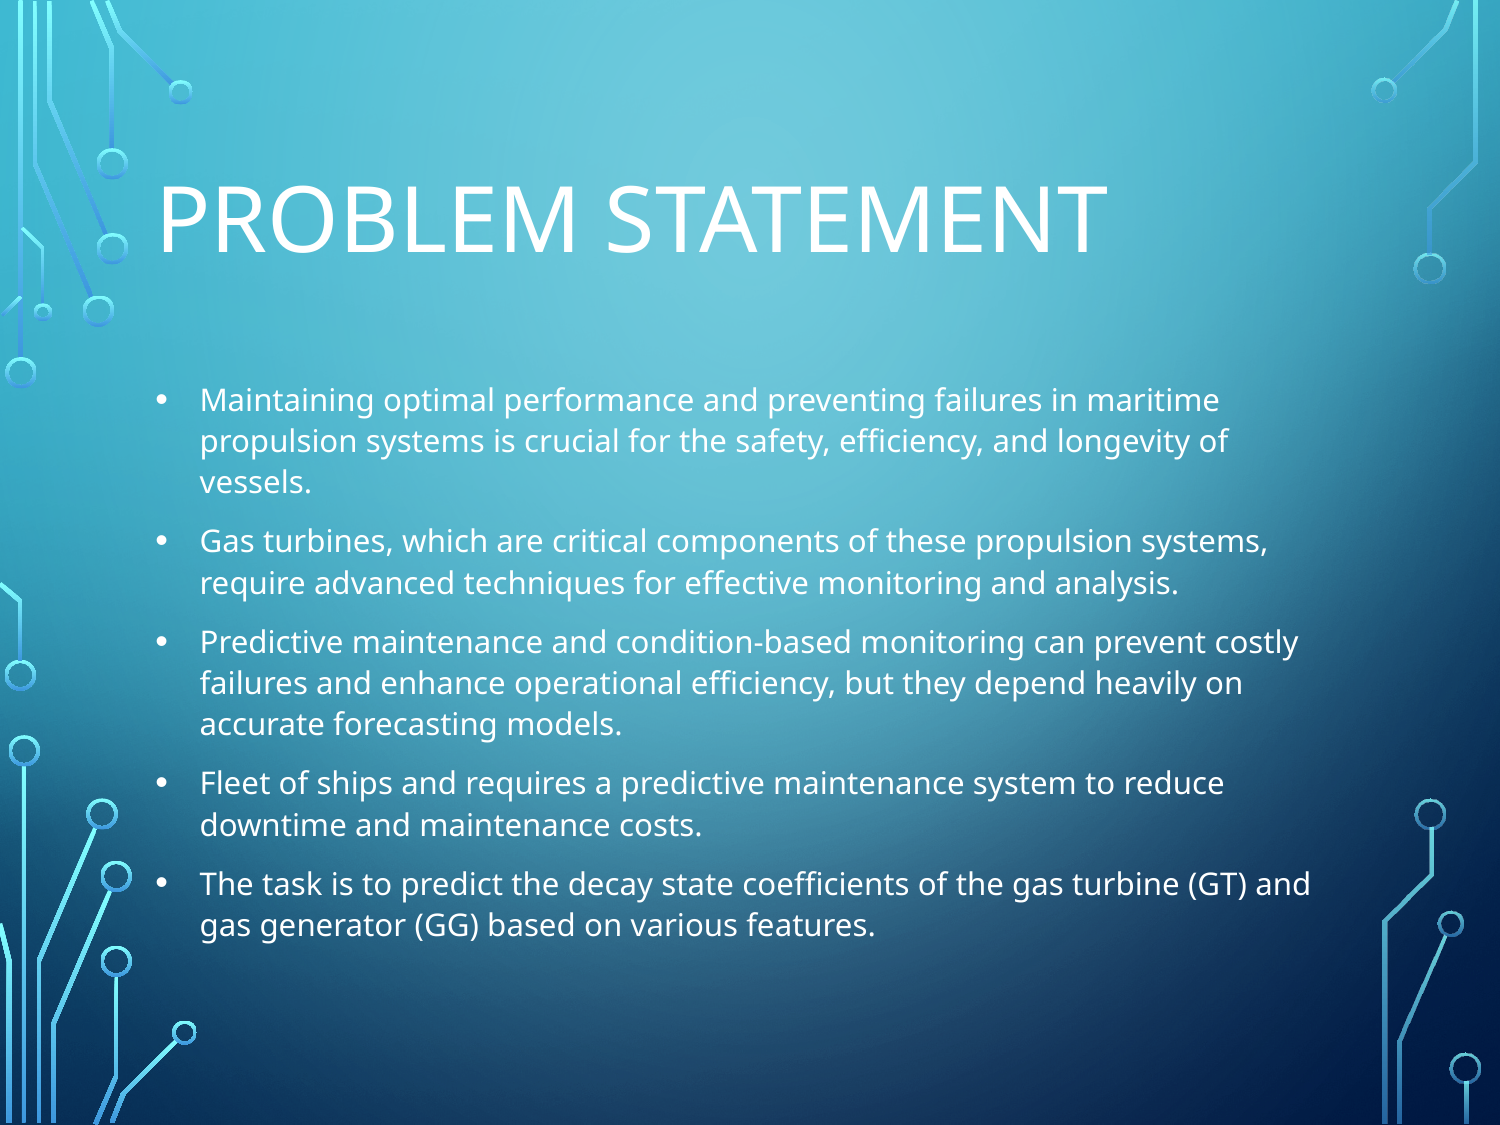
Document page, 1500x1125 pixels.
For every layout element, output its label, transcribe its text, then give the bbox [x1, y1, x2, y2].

title Problem Statement [140, 101, 1360, 344]
list Maintaining optimal performance and preventing failures in maritime propulsion systems is crucial for the safety, efficiency, and longevity of vessels. Gas turbines, which are critical components of these propulsion systems, require advanced techniques for effective monitoring and analysis. Predictive maintenance and condition-based monitoring can prevent costly failures and enhance operational efficiency, but they depend heavily on accurate forecasting models. Fleet of ships and requires a predictive maintenance system to reduce downtime and maintenance costs. The task is to predict the decay state coefficients of the gas turbine (GT) and gas generator (GG) based on various features. [140, 369, 1360, 950]
